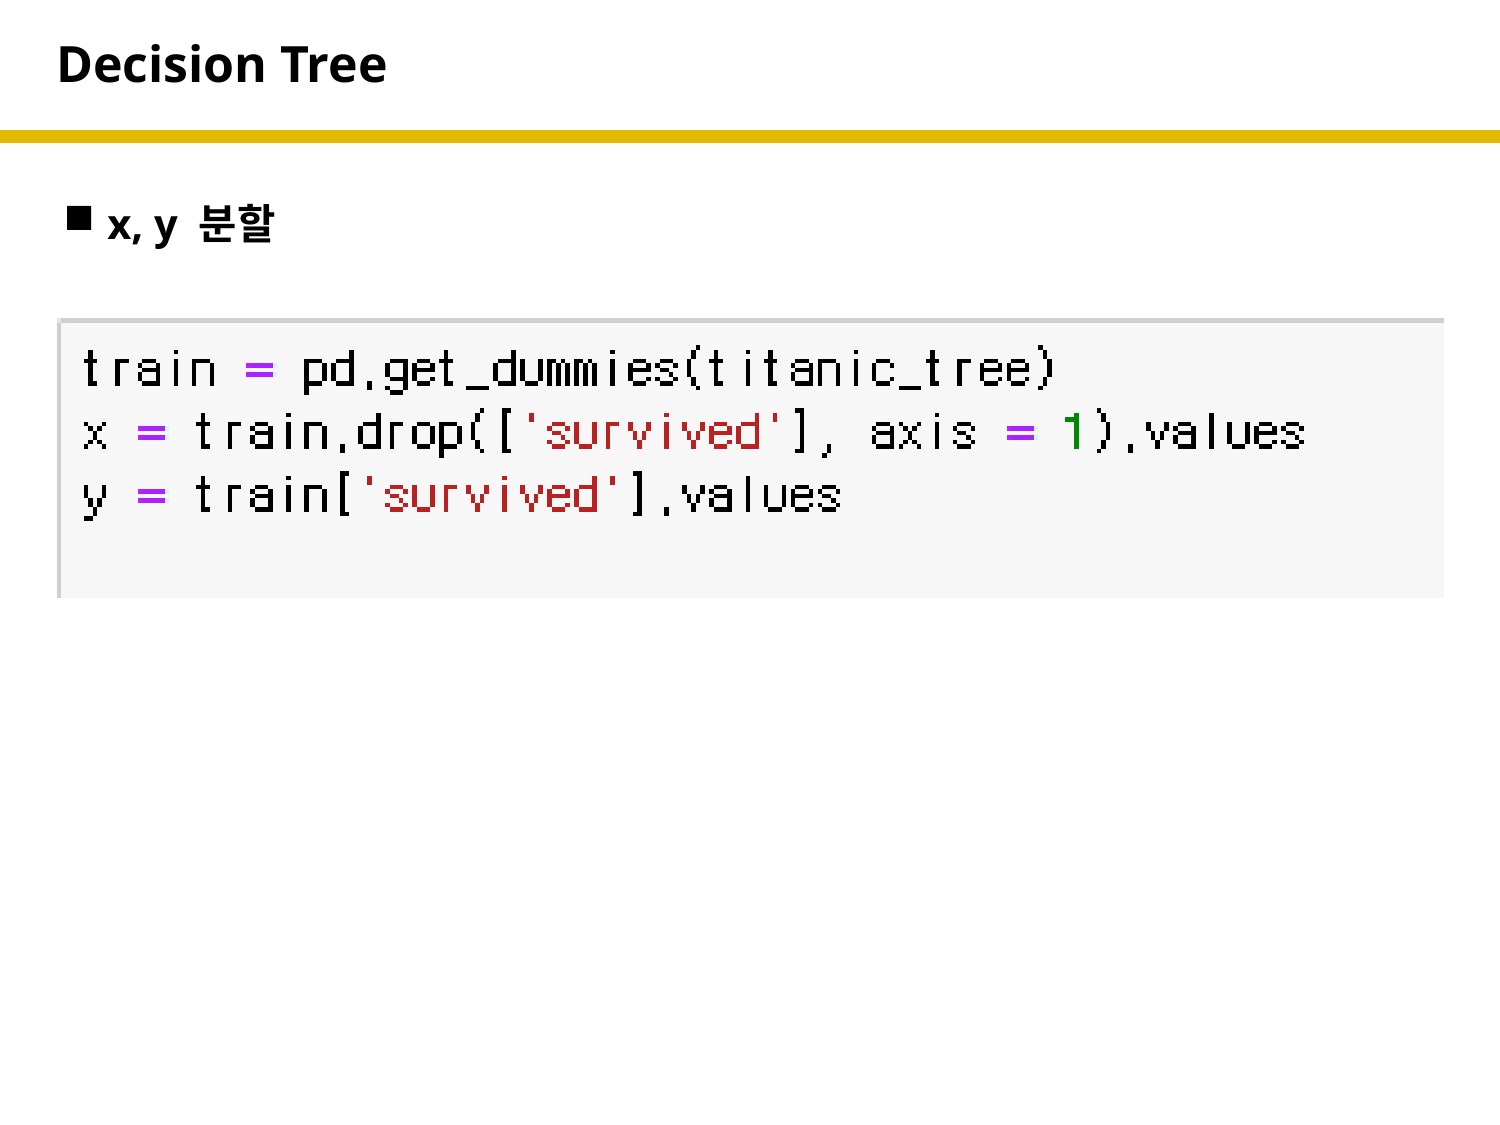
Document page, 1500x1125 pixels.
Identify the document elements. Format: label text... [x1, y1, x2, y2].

picture [48, 314, 1444, 599]
title Decision Tree [41, 17, 1282, 108]
list x, y 분할 [48, 165, 1467, 1064]
